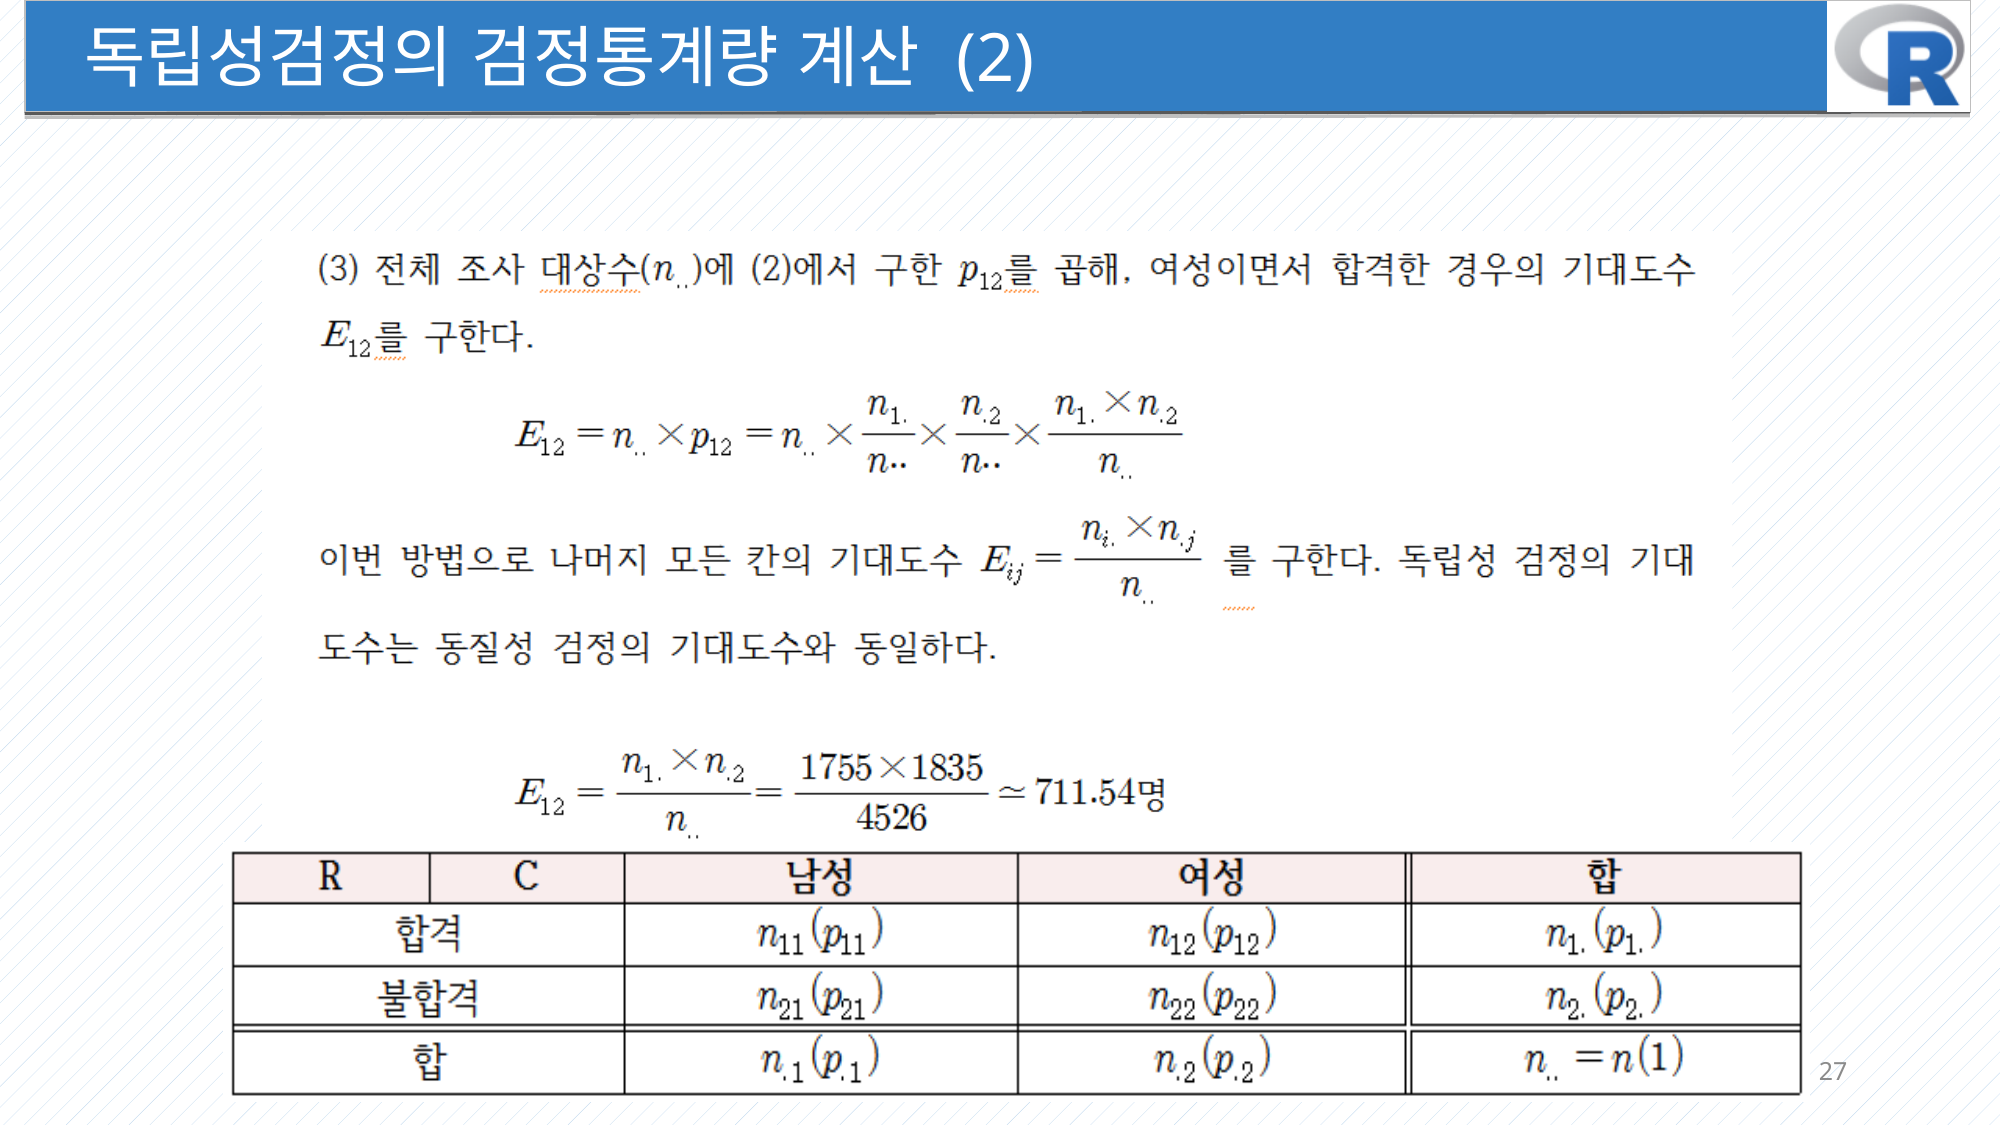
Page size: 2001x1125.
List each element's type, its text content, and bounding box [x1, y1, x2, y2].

text_box [670, 213, 2000, 289]
picture [1827, 1, 1970, 112]
picture [223, 231, 1811, 1102]
text_box [24, 0, 1971, 113]
text_box [1733, 336, 2000, 457]
slide_number 27 [1412, 1042, 1863, 1103]
text_box 독립성검정의 검정통계량 계산 (2) [69, 7, 1050, 103]
